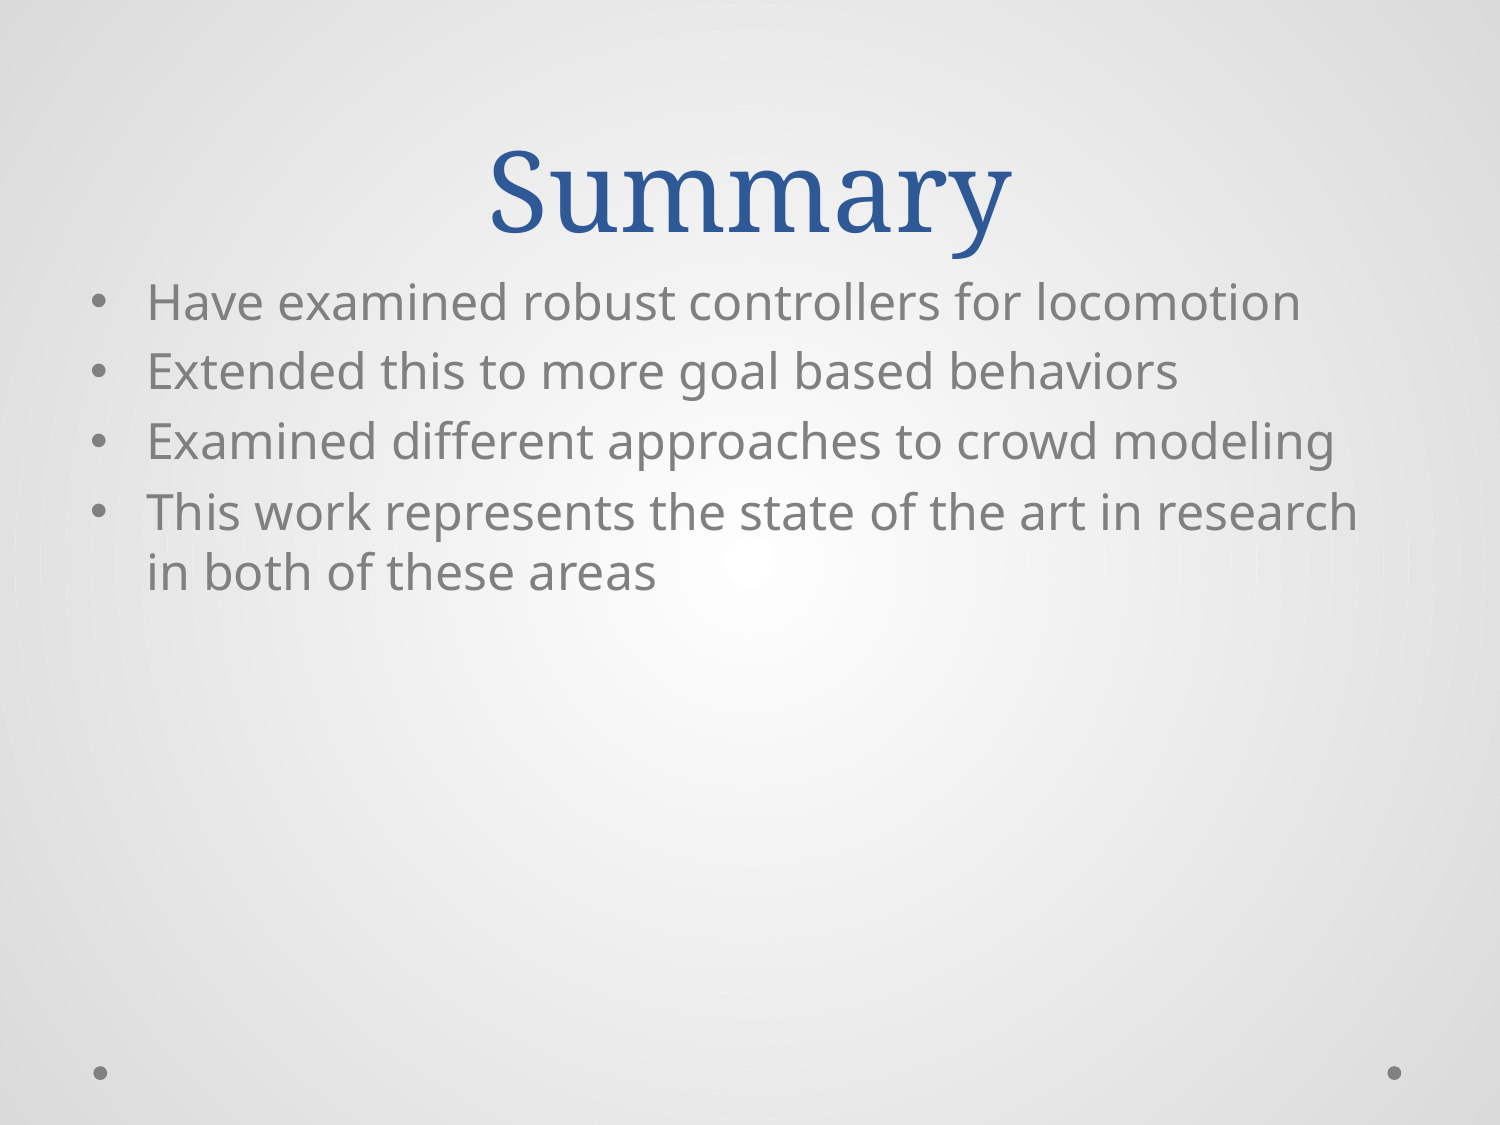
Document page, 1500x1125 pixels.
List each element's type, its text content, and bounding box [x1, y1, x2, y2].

list Have examined robust controllers for locomotion Extended this to more goal based behaviors Examined different approaches to crowd modeling This work represents the state of the art in research in both of these areas [75, 262, 1425, 1005]
title Summary [75, 0, 1425, 262]
